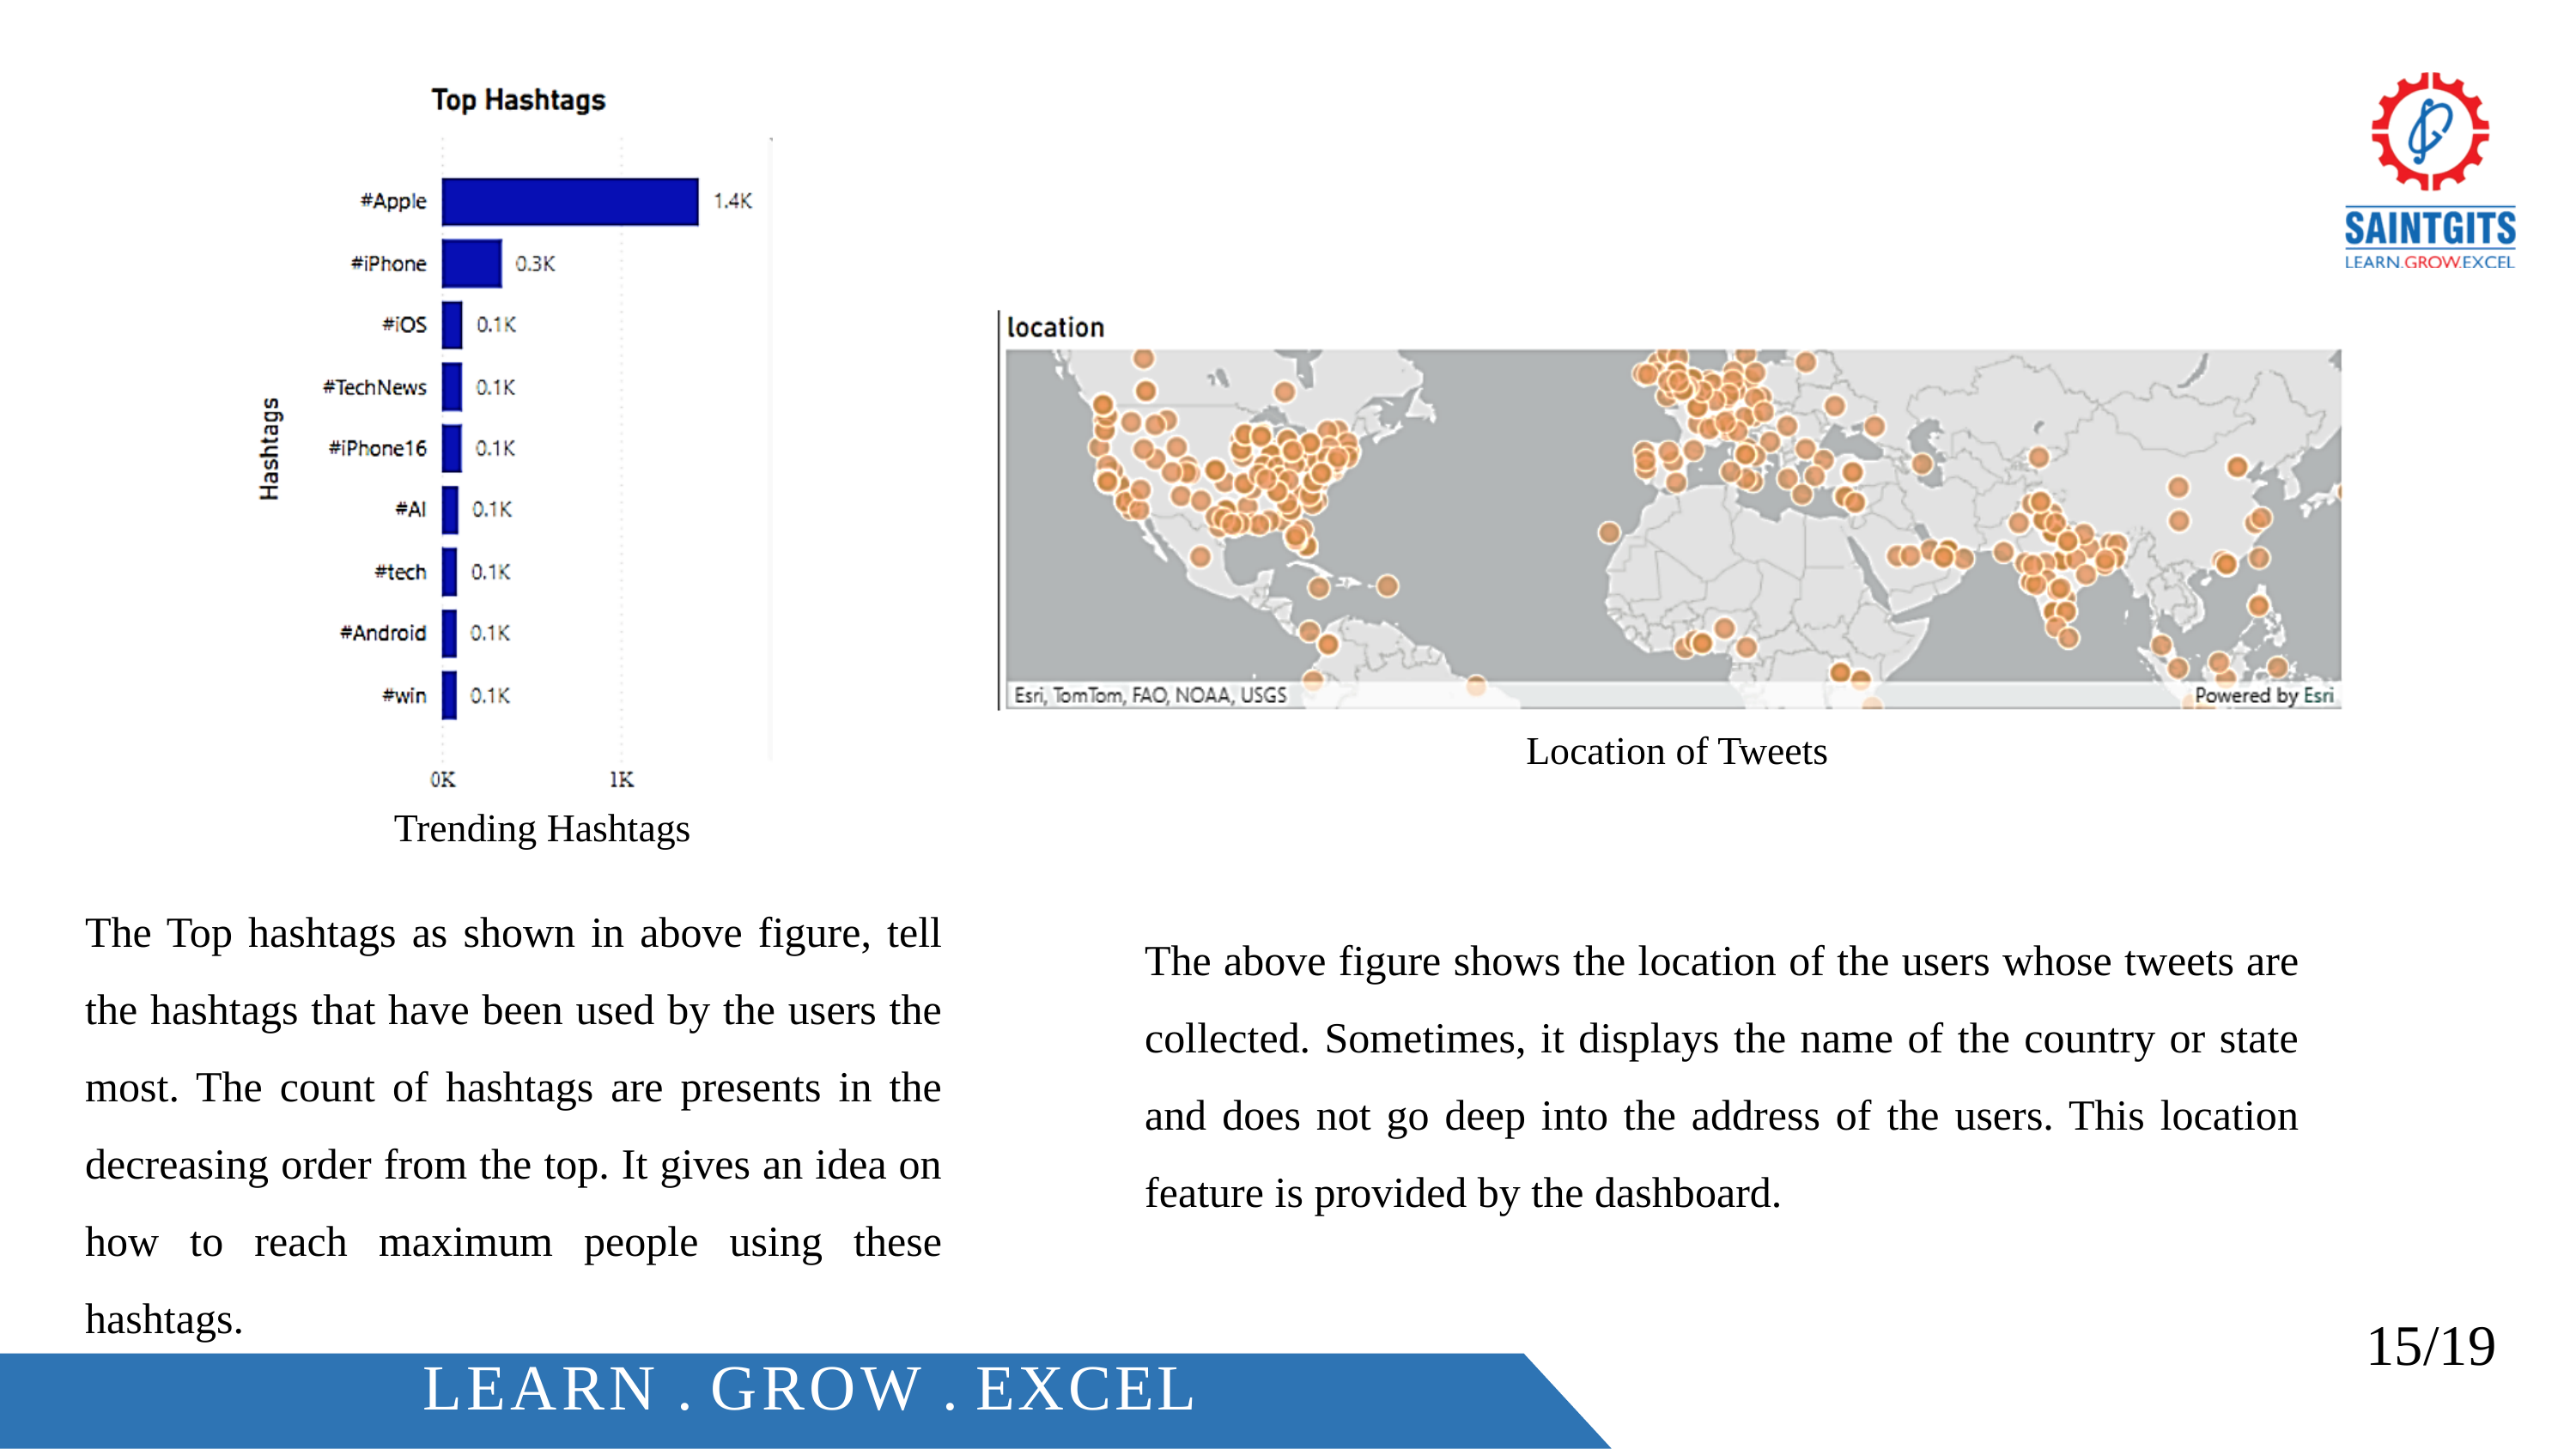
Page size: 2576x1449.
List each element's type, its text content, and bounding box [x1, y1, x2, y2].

picture [990, 296, 2361, 720]
picture [2345, 72, 2517, 268]
slide_number 15/19 [2360, 1322, 2504, 1377]
footer LEARN . GROW . EXCEL [421, 1361, 1204, 1430]
text_box The Top hashtags as shown in above figure, tell the hashtags that have been used by the users the most. The count of hashtags are presents in the decreasing order from the top. It gives an idea on how to reach maximum people using these hashtags. [72, 872, 956, 1349]
text_box Trending Hashtags [381, 800, 769, 856]
text_box Location of Tweets [1513, 730, 2041, 779]
text_box The above figure shows the location of the users whose tweets are collected. Sometimes, it displays the name of the country or state and does not go deep into the address of the users. This location feature is provided by the dashboard. [1132, 900, 2313, 1222]
picture [245, 79, 774, 794]
